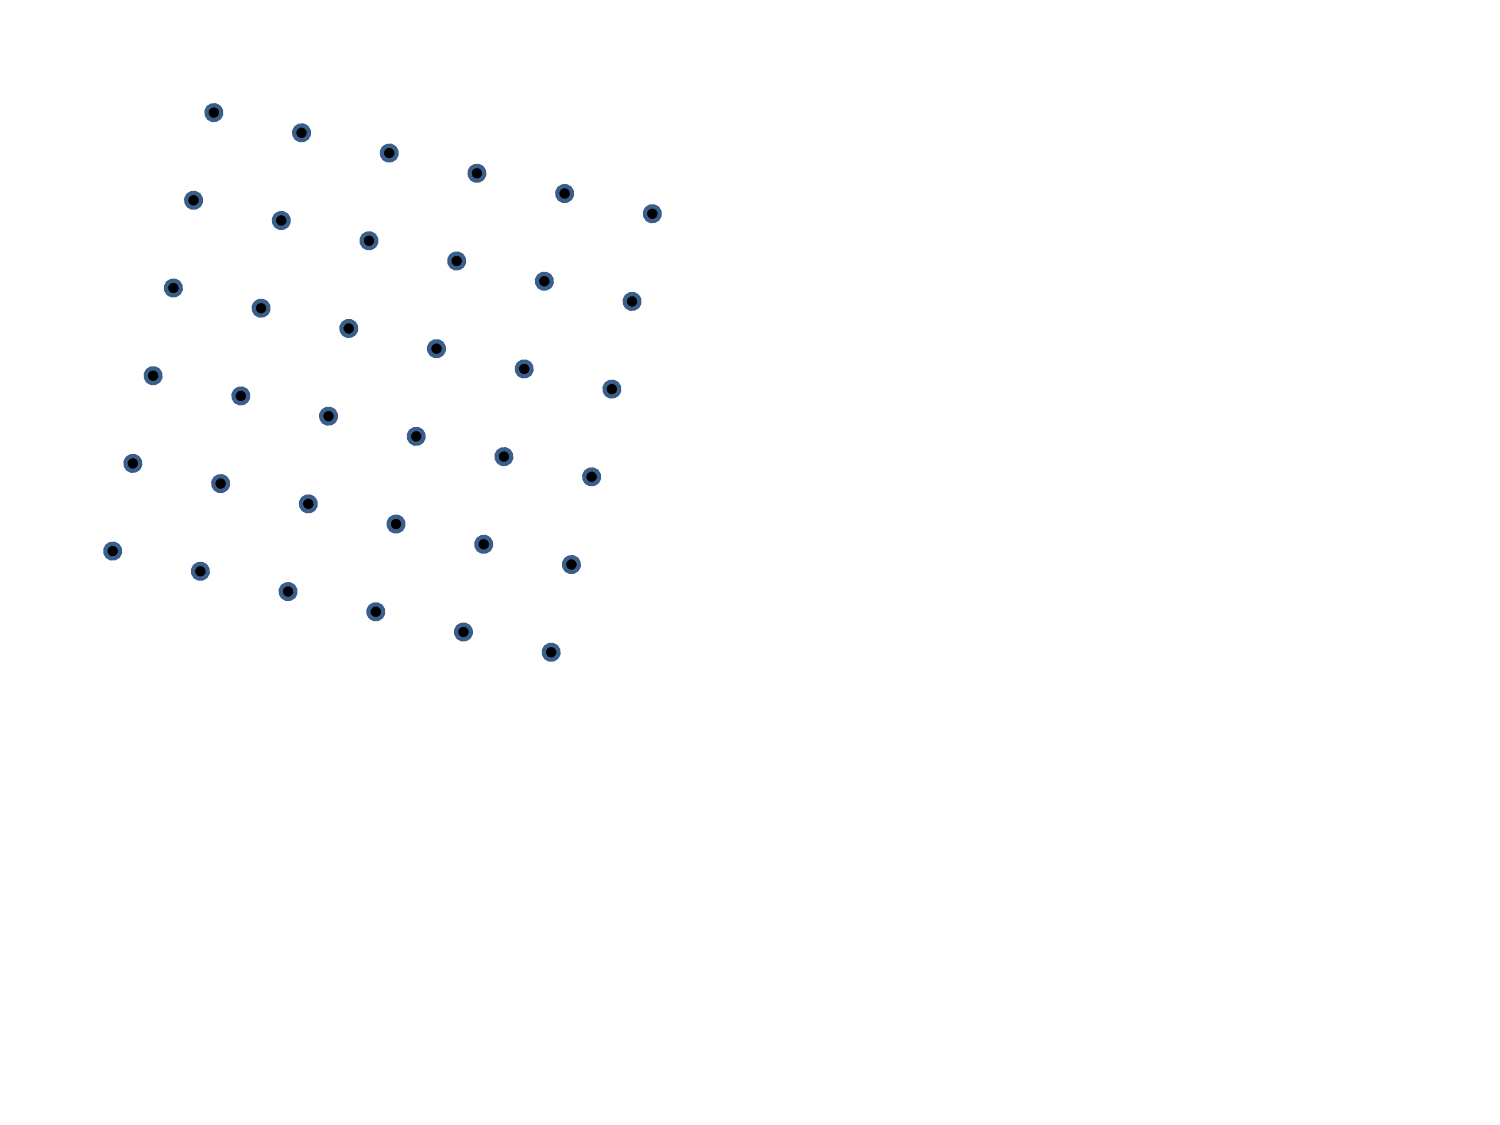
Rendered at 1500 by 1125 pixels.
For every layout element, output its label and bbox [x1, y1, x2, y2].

text_box [149, 149, 616, 616]
